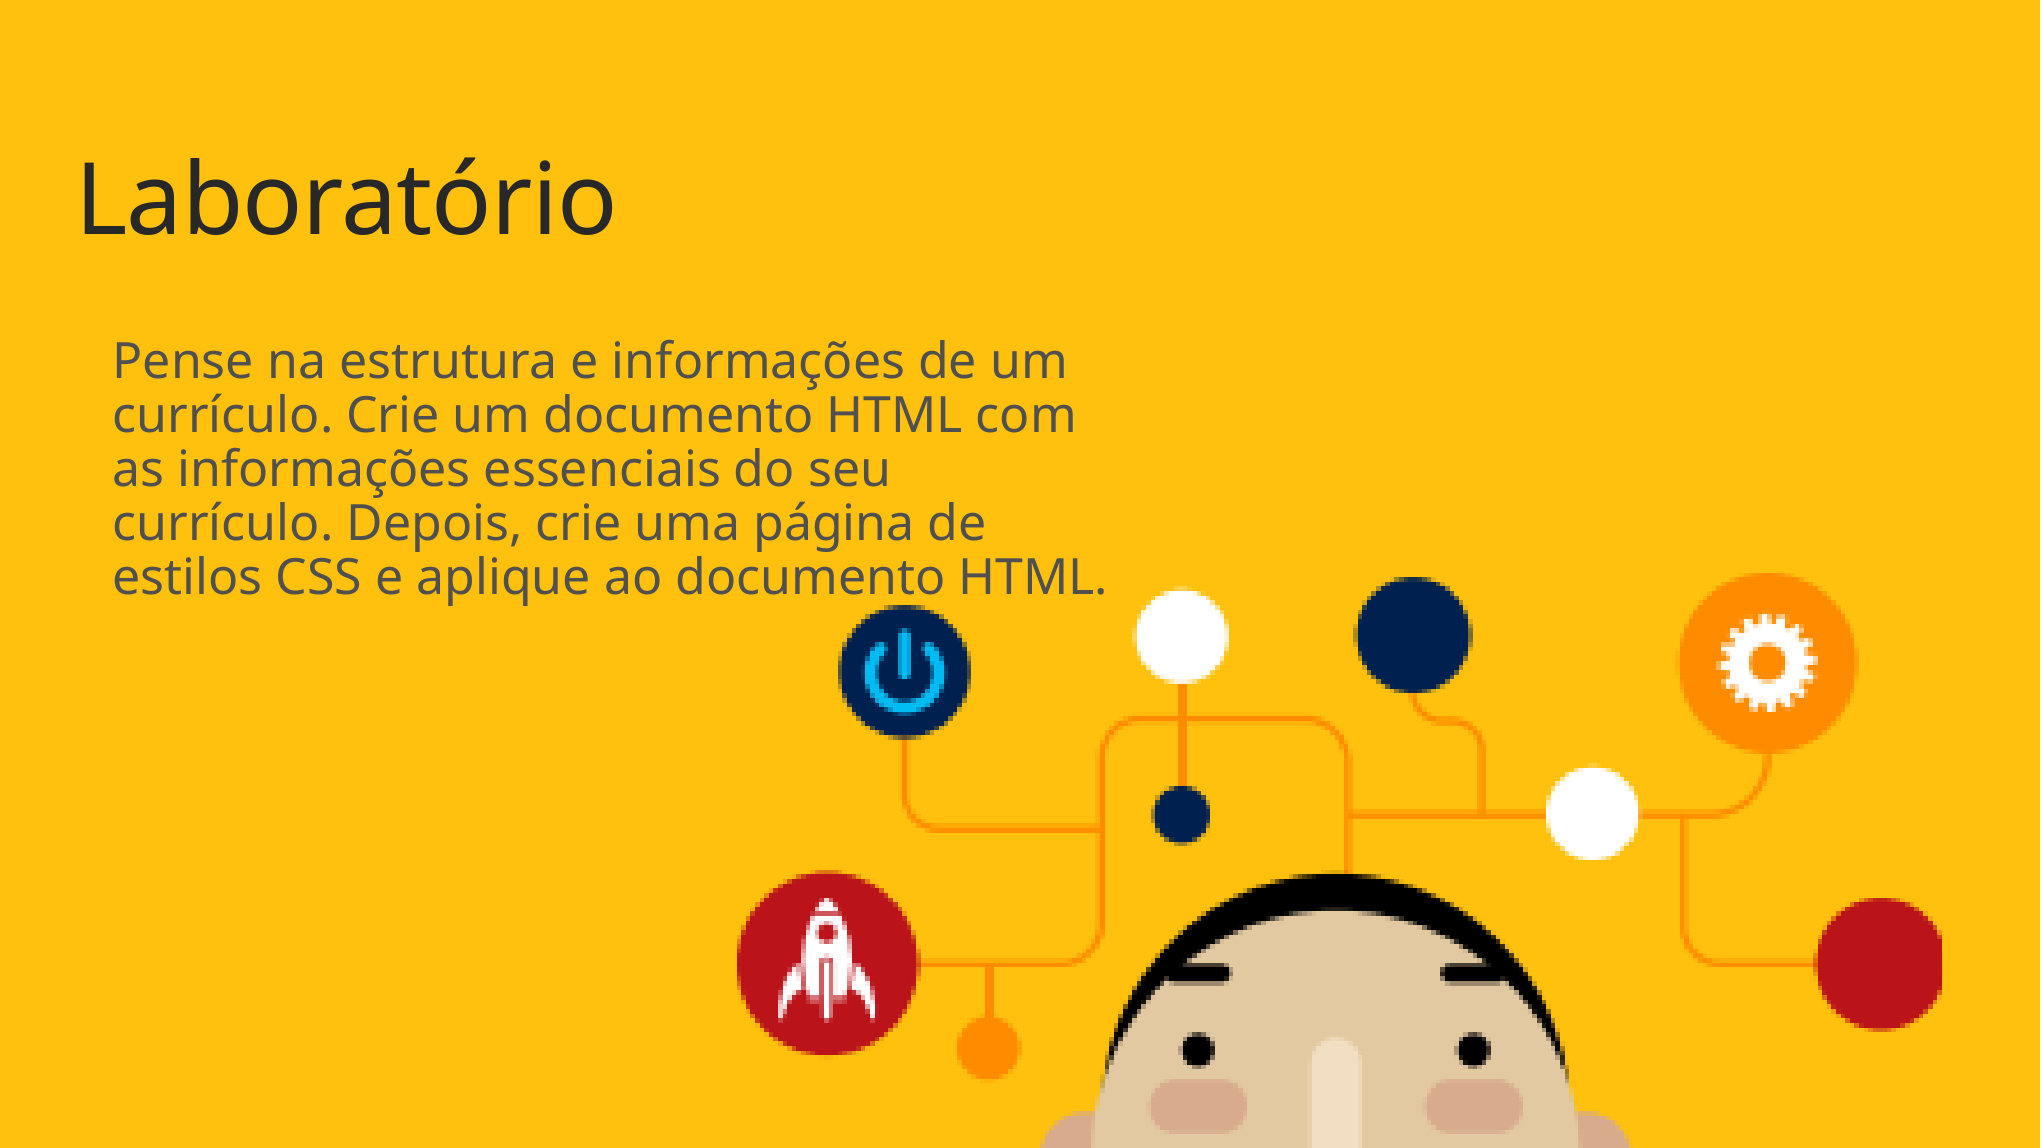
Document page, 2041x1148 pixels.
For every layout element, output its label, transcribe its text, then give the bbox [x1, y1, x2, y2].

title Laboratório [60, 120, 1335, 272]
text_box Pense na estrutura e informações de um currículo. Crie um documento HTML com as informações essenciais do seu currículo. Depois, crie uma página de estilos CSS e aplique ao documento HTML. [82, 311, 1145, 629]
